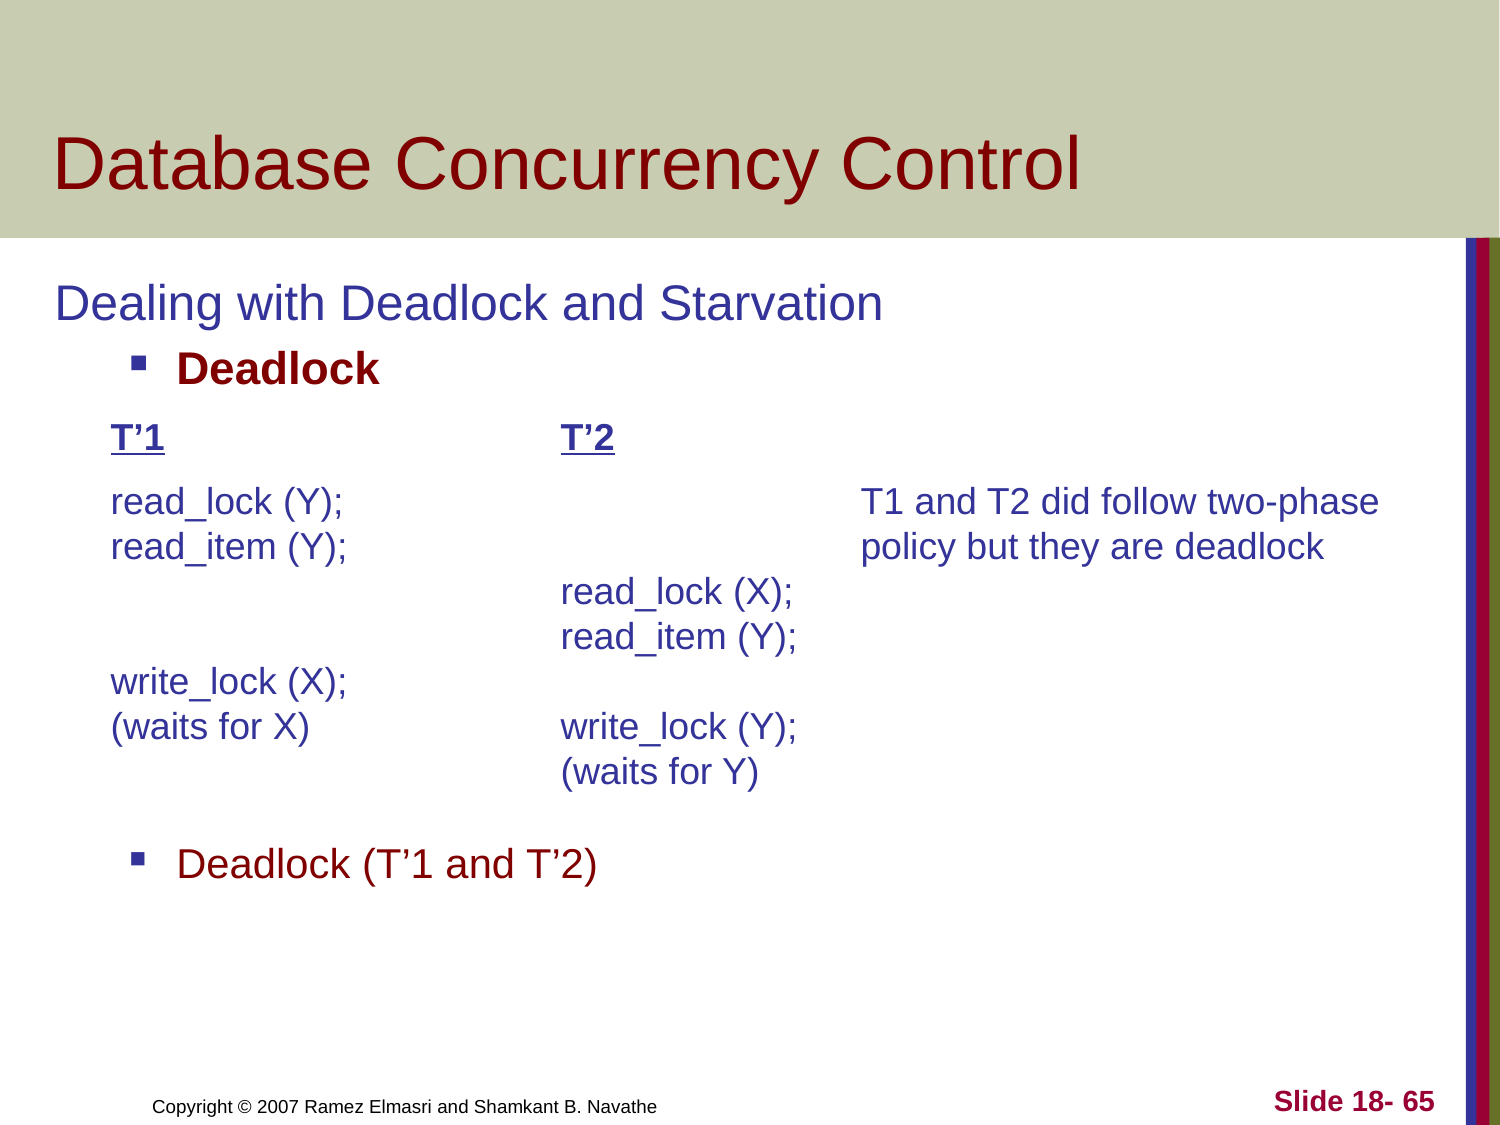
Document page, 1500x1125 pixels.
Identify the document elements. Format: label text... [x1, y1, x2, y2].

slide_number Slide 18- 65 [1137, 1049, 1451, 1125]
title Database Concurrency Control [37, 49, 1317, 213]
list Dealing with Deadlock and Starvation Deadlock T’1 T’2 read_lock (Y); T1 and T2 did follow two-phase read_item (Y); policy but they are deadlock read_lock (X); read_item (Y); write_lock (X); (waits for X) write_lock (Y); (waits for Y) Deadlock (T’1 and T’2) [39, 262, 1401, 1013]
